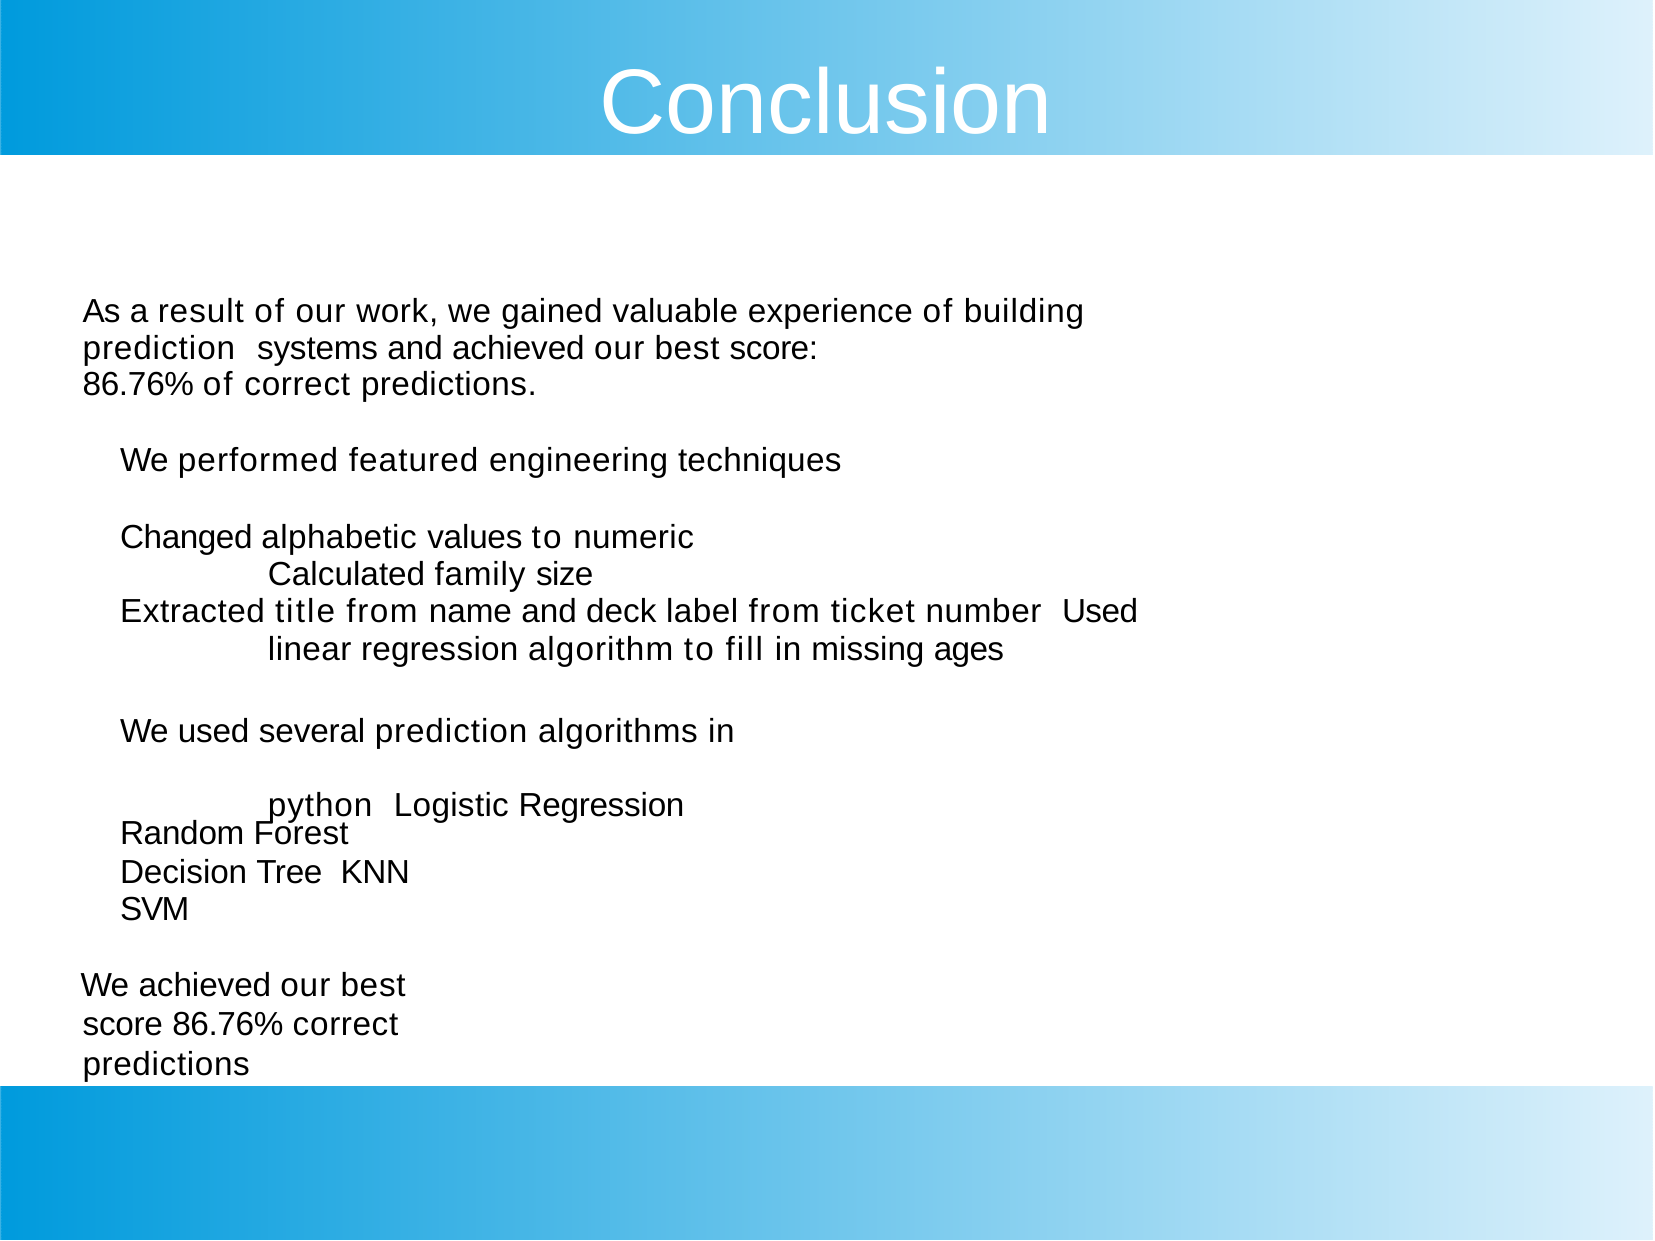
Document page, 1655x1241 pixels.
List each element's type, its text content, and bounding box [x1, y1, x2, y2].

picture [134, 0, 1653, 155]
text_box As a result of our work, we gained valuable experience of building prediction systems and achieved our best score: 86.76% of correct predictions. We performed featured engineering techniques Changed alphabetic values to numeric Calculated family size Extracted title from name and deck label from ticket number Used linear regression algorithm to fill in missing ages We used several prediction algorithms in python Logistic Regression Random Forest Decision Tree KNN SVM We achieved our best score 86.76% correct predictions [80, 285, 1234, 1083]
title Conclusion [597, 39, 1056, 250]
picture [134, 1086, 1653, 1240]
